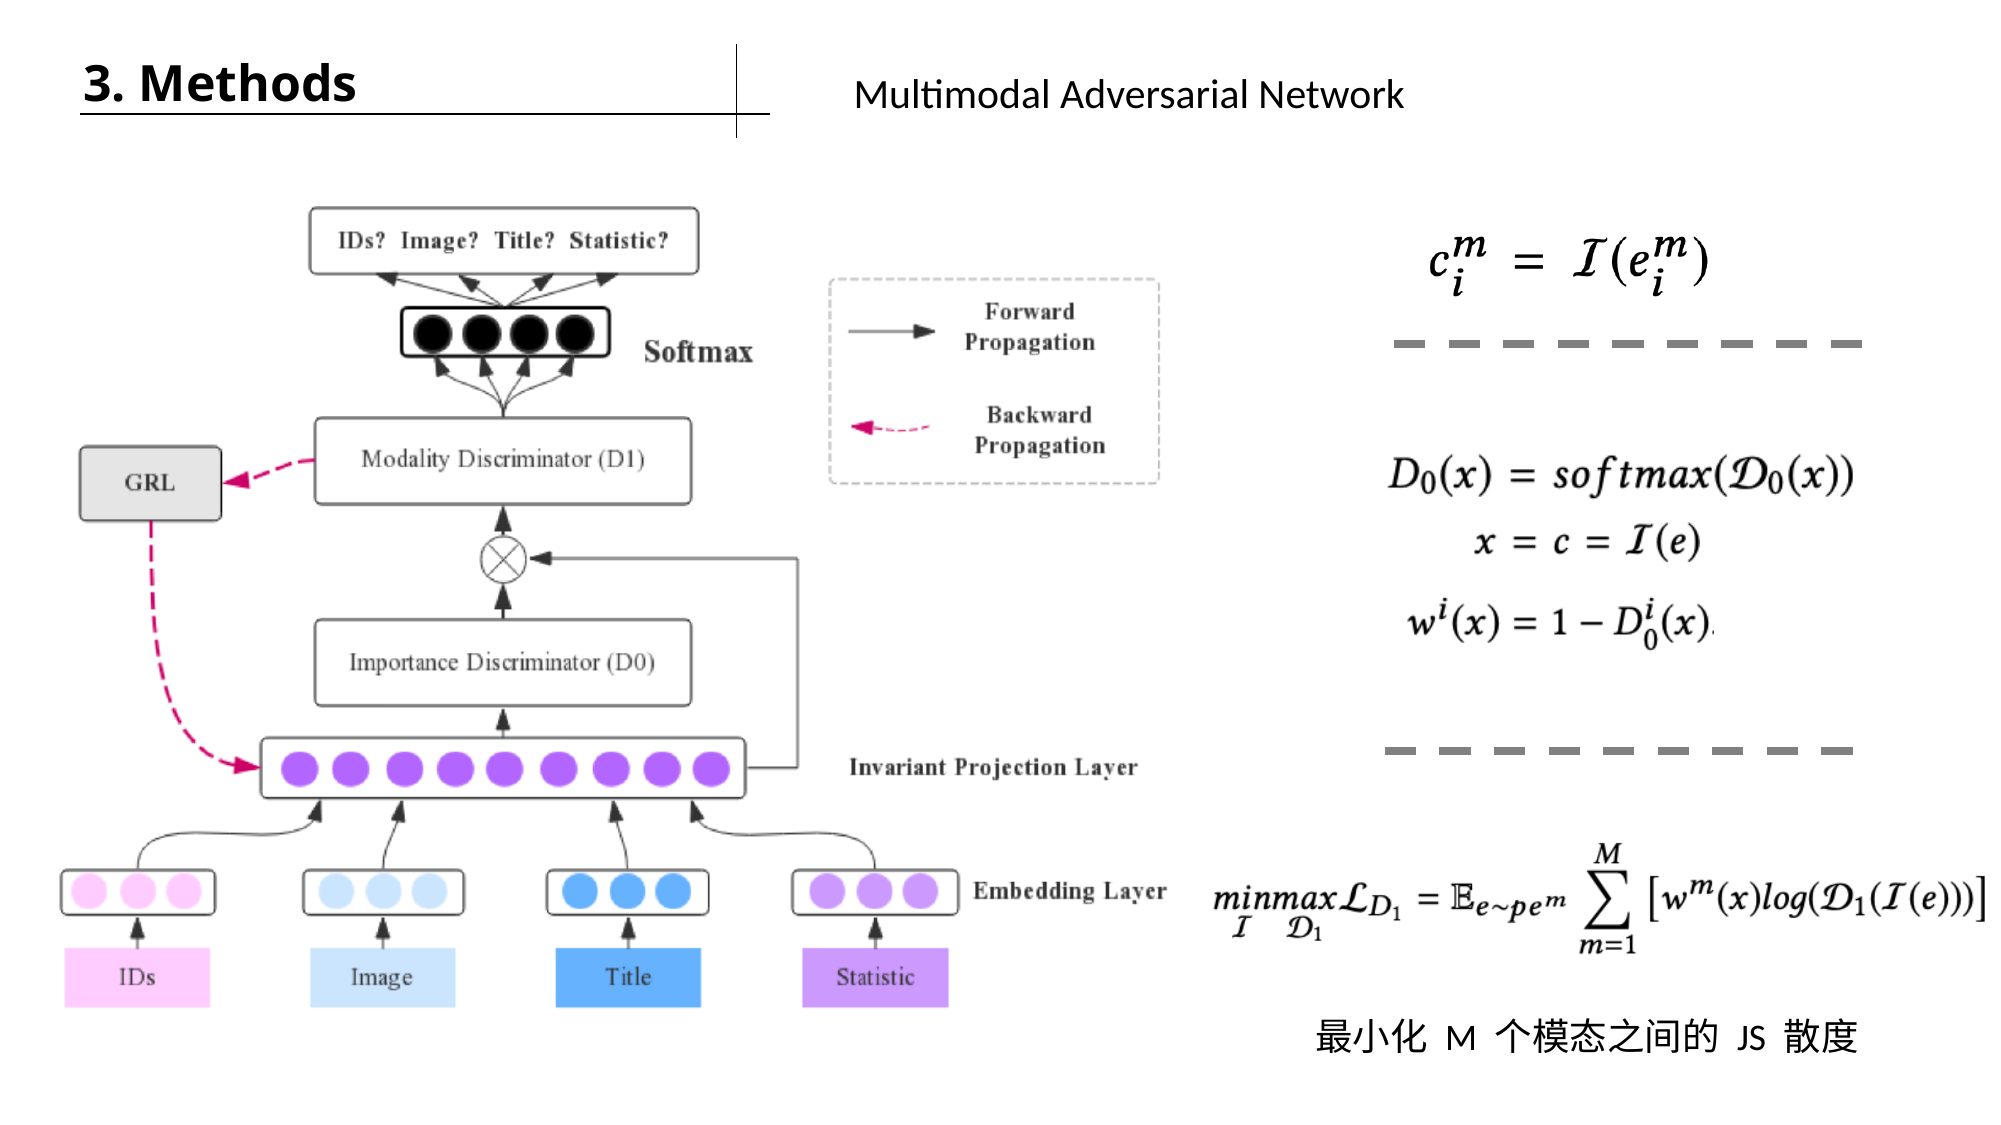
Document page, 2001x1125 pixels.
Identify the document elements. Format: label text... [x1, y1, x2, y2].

picture [1405, 587, 1715, 654]
picture [56, 189, 1181, 1017]
picture [1474, 514, 1700, 566]
text_box 3. Methods [737, 44, 744, 112]
text_box Multimodal Adversarial Network [838, 59, 1421, 125]
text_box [1423, 225, 1715, 318]
text_box 最小化 M 个模态之间的 JS 散度 [1300, 1005, 1874, 1066]
picture [1370, 448, 1853, 500]
text_box 3. Methods [68, 44, 736, 120]
picture [1197, 833, 2000, 966]
